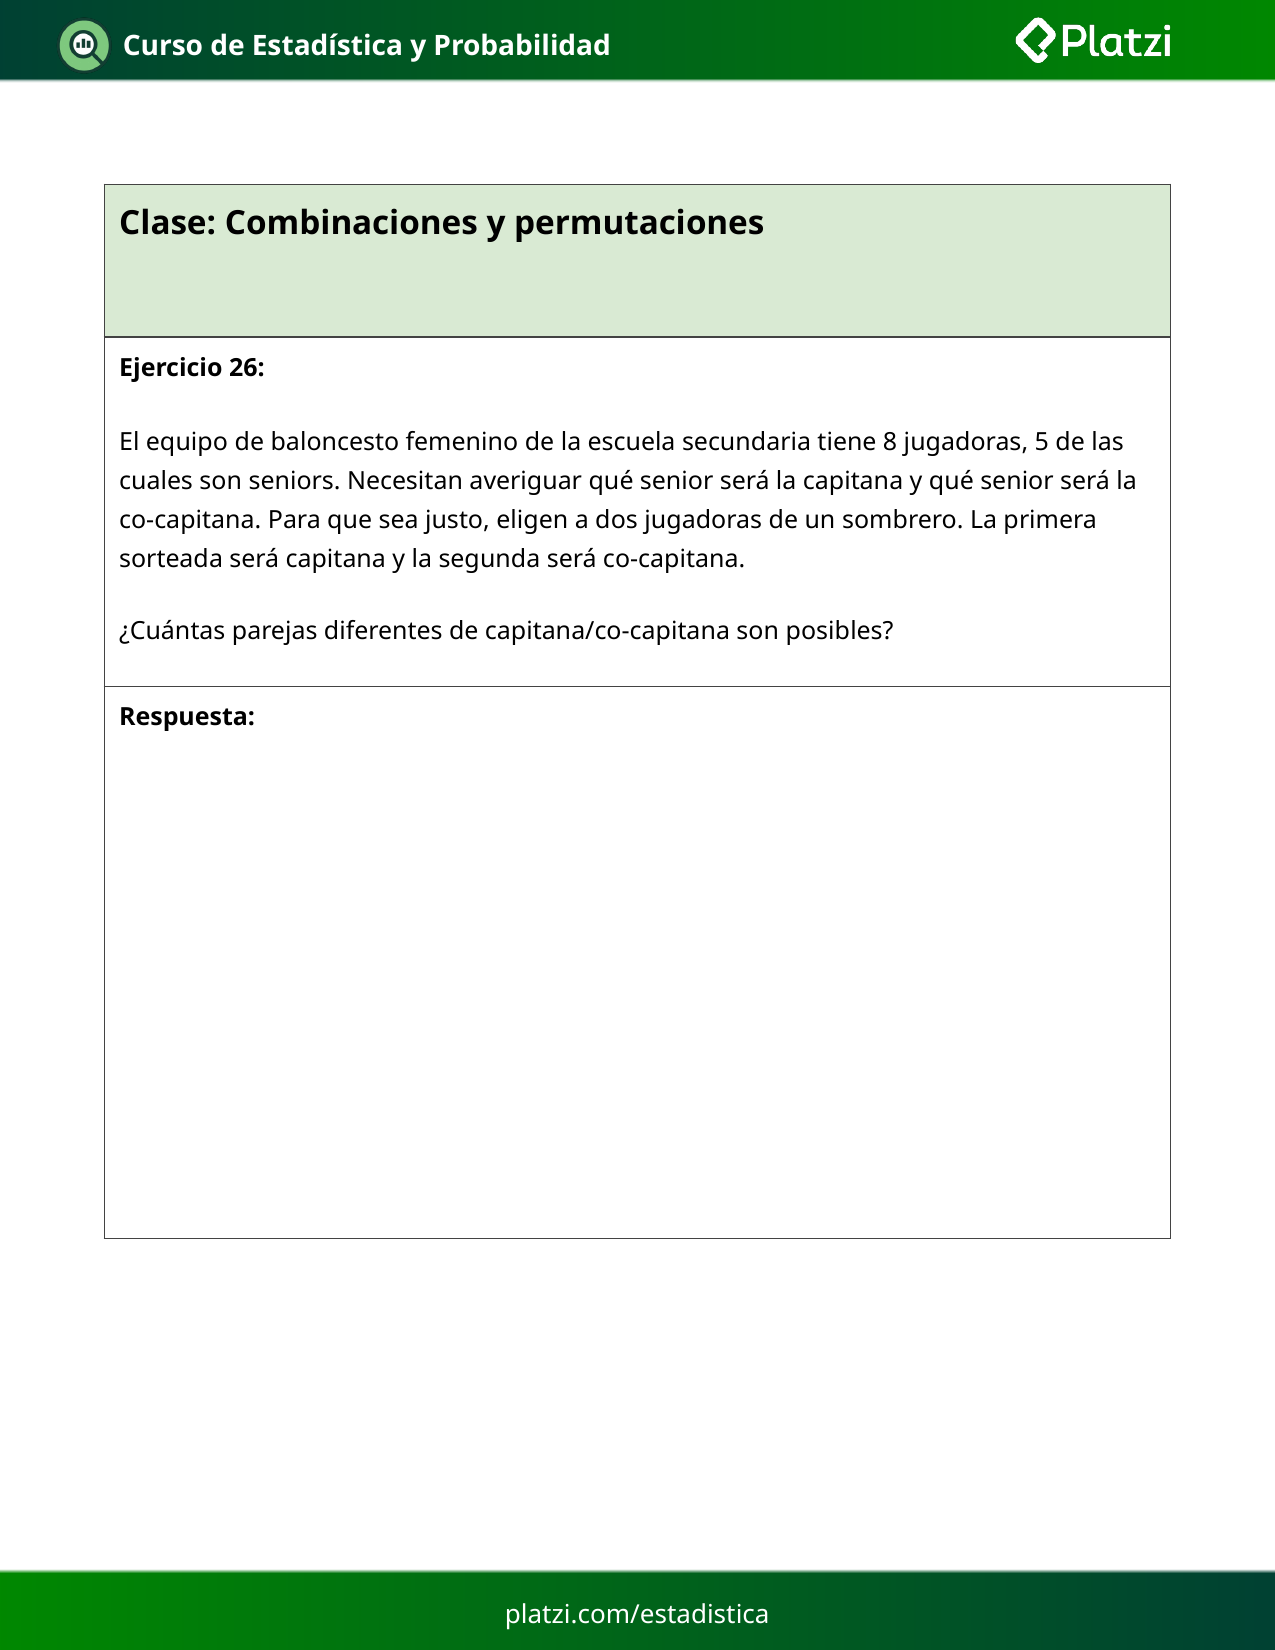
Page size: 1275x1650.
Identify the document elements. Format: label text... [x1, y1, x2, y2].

picture [0, 0, 1275, 1650]
subtitle platzi.com/estadistica [200, 1571, 1075, 1650]
title Curso de Estadística y Probabilidad [101, 6, 976, 86]
table_header Clase: Combinaciones y permutaciones [105, 185, 1170, 336]
table_cell Ejercicio 26: El equipo de baloncesto femenino de la escuela secundaria tiene 8 jugadoras, 5 de las cuales son seniors. Necesitan averiguar qué senior será la capitana y qué senior será la co-capitana. Para que sea justo, eligen a dos jugadoras de un sombrero. La primera sorteada será capitana y la segunda será co-capitana. ¿Cuántas parejas diferentes de capitana/co-capitana son posibles? [105, 338, 1170, 686]
table_cell Respuesta: [105, 687, 1170, 1238]
